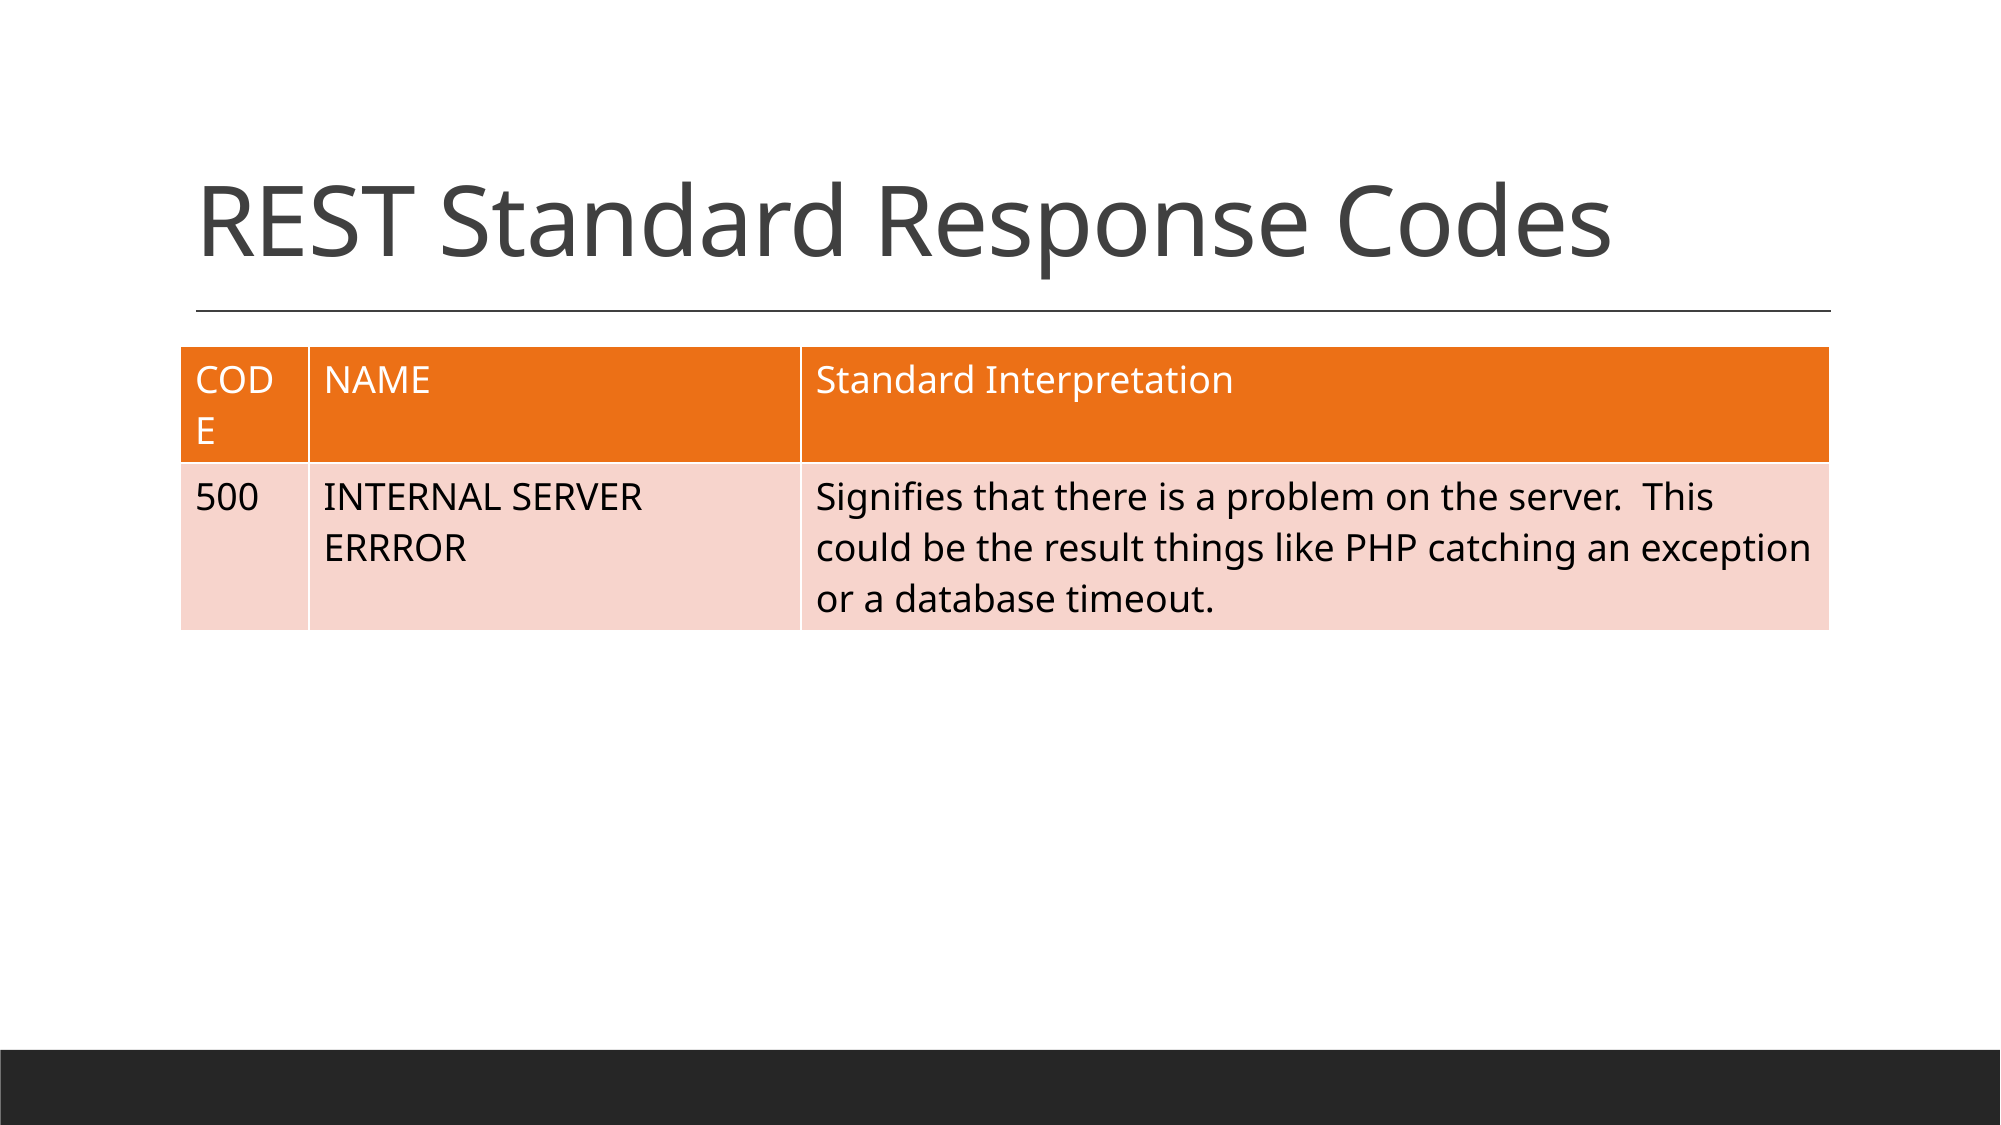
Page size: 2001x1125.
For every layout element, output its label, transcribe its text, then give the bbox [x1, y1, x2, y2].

table_cell INTERNAL SERVER ERRROR [310, 464, 800, 630]
table_header Standard Interpretation [802, 347, 1829, 462]
table_header CODE [181, 347, 308, 462]
title REST Standard Response Codes [180, 47, 1830, 285]
table_cell 500 [181, 464, 308, 630]
table_cell Signifies that there is a problem on the server. This could be the result things like PHP catching an exception or a database timeout. [802, 464, 1829, 630]
table_header NAME [310, 347, 800, 462]
